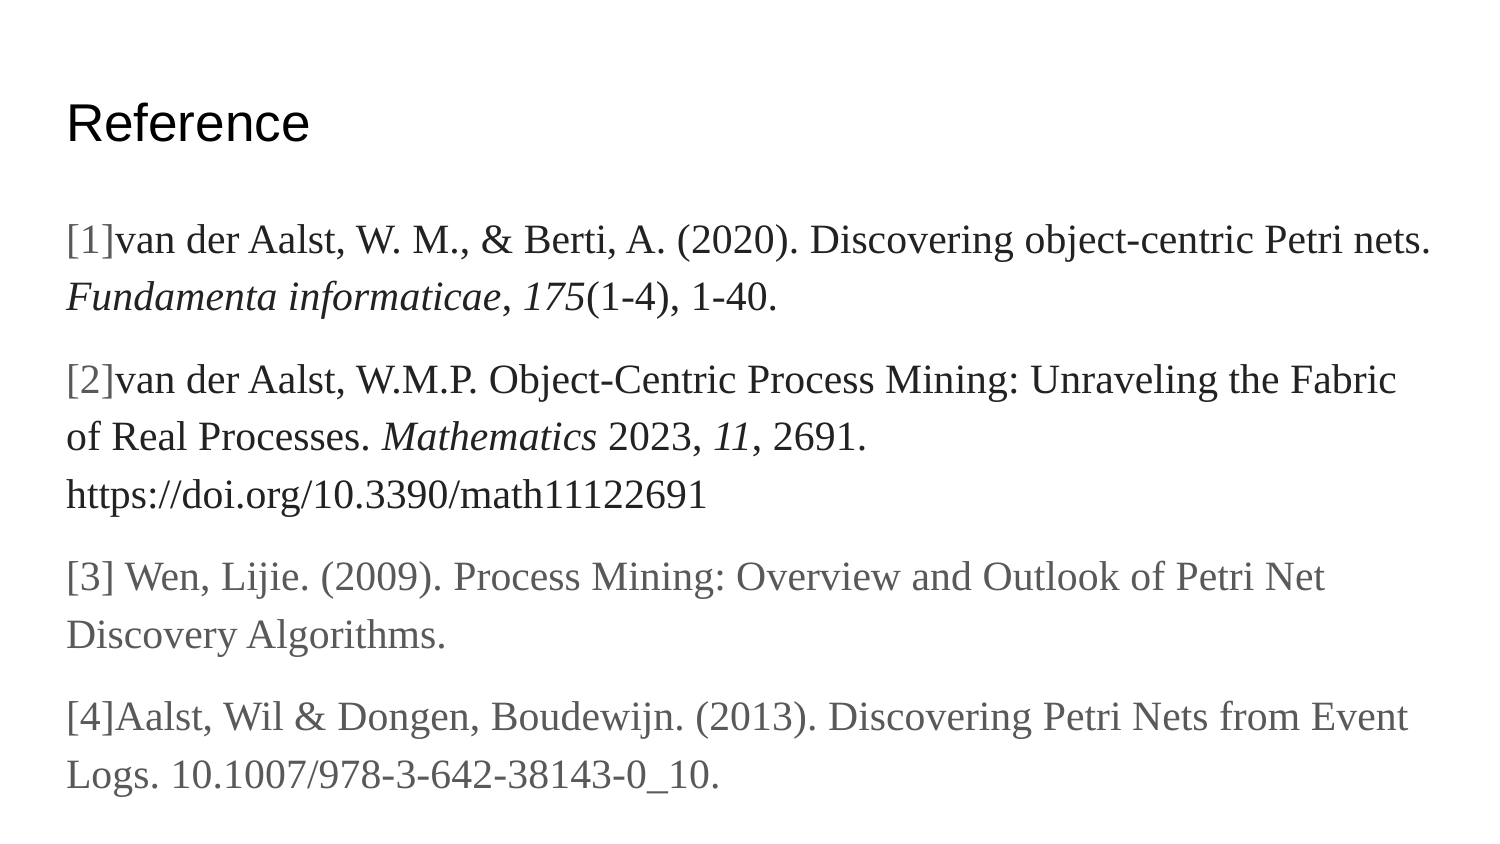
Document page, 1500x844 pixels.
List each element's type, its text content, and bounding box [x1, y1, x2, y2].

title Reference [51, 72, 1449, 167]
list [1]van der Aalst, W. M., & Berti, A. (2020). Discovering object-centric Petri nets. Fundamenta informaticae, 175(1-4), 1-40. [2]van der Aalst, W.M.P. Object-Centric Process Mining: Unraveling the Fabric of Real Processes. Mathematics 2023, 11, 2691. https://doi.org/10.3390/math11122691 [3] Wen, Lijie. (2009). Process Mining: Overview and Outlook of Petri Net Discovery Algorithms. [4]Aalst, Wil & Dongen, Boudewijn. (2013). Discovering Petri Nets from Event Logs. 10.1007/978-3-642-38143-0_10. [51, 189, 1449, 823]
